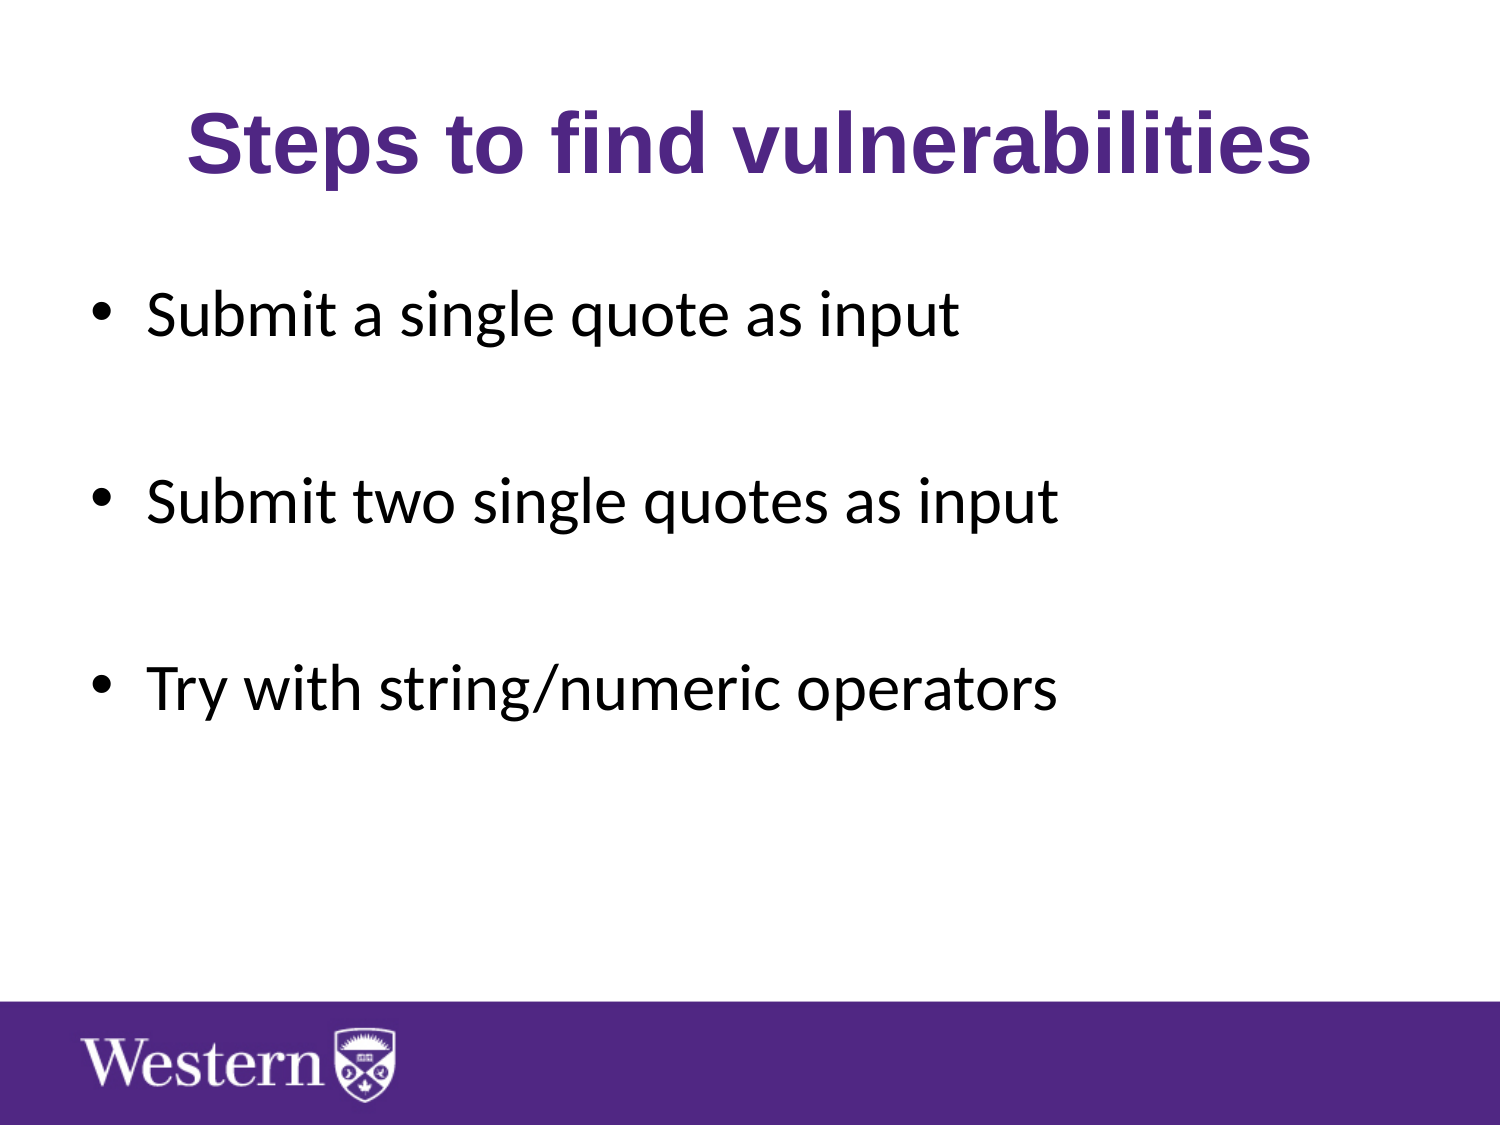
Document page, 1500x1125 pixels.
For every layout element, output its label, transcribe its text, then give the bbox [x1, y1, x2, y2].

list Submit a single quote as input Submit two single quotes as input Try with string/numeric operators [75, 262, 1425, 1005]
picture [0, 0, 1500, 1125]
title Steps to find vulnerabilities [75, 45, 1425, 233]
